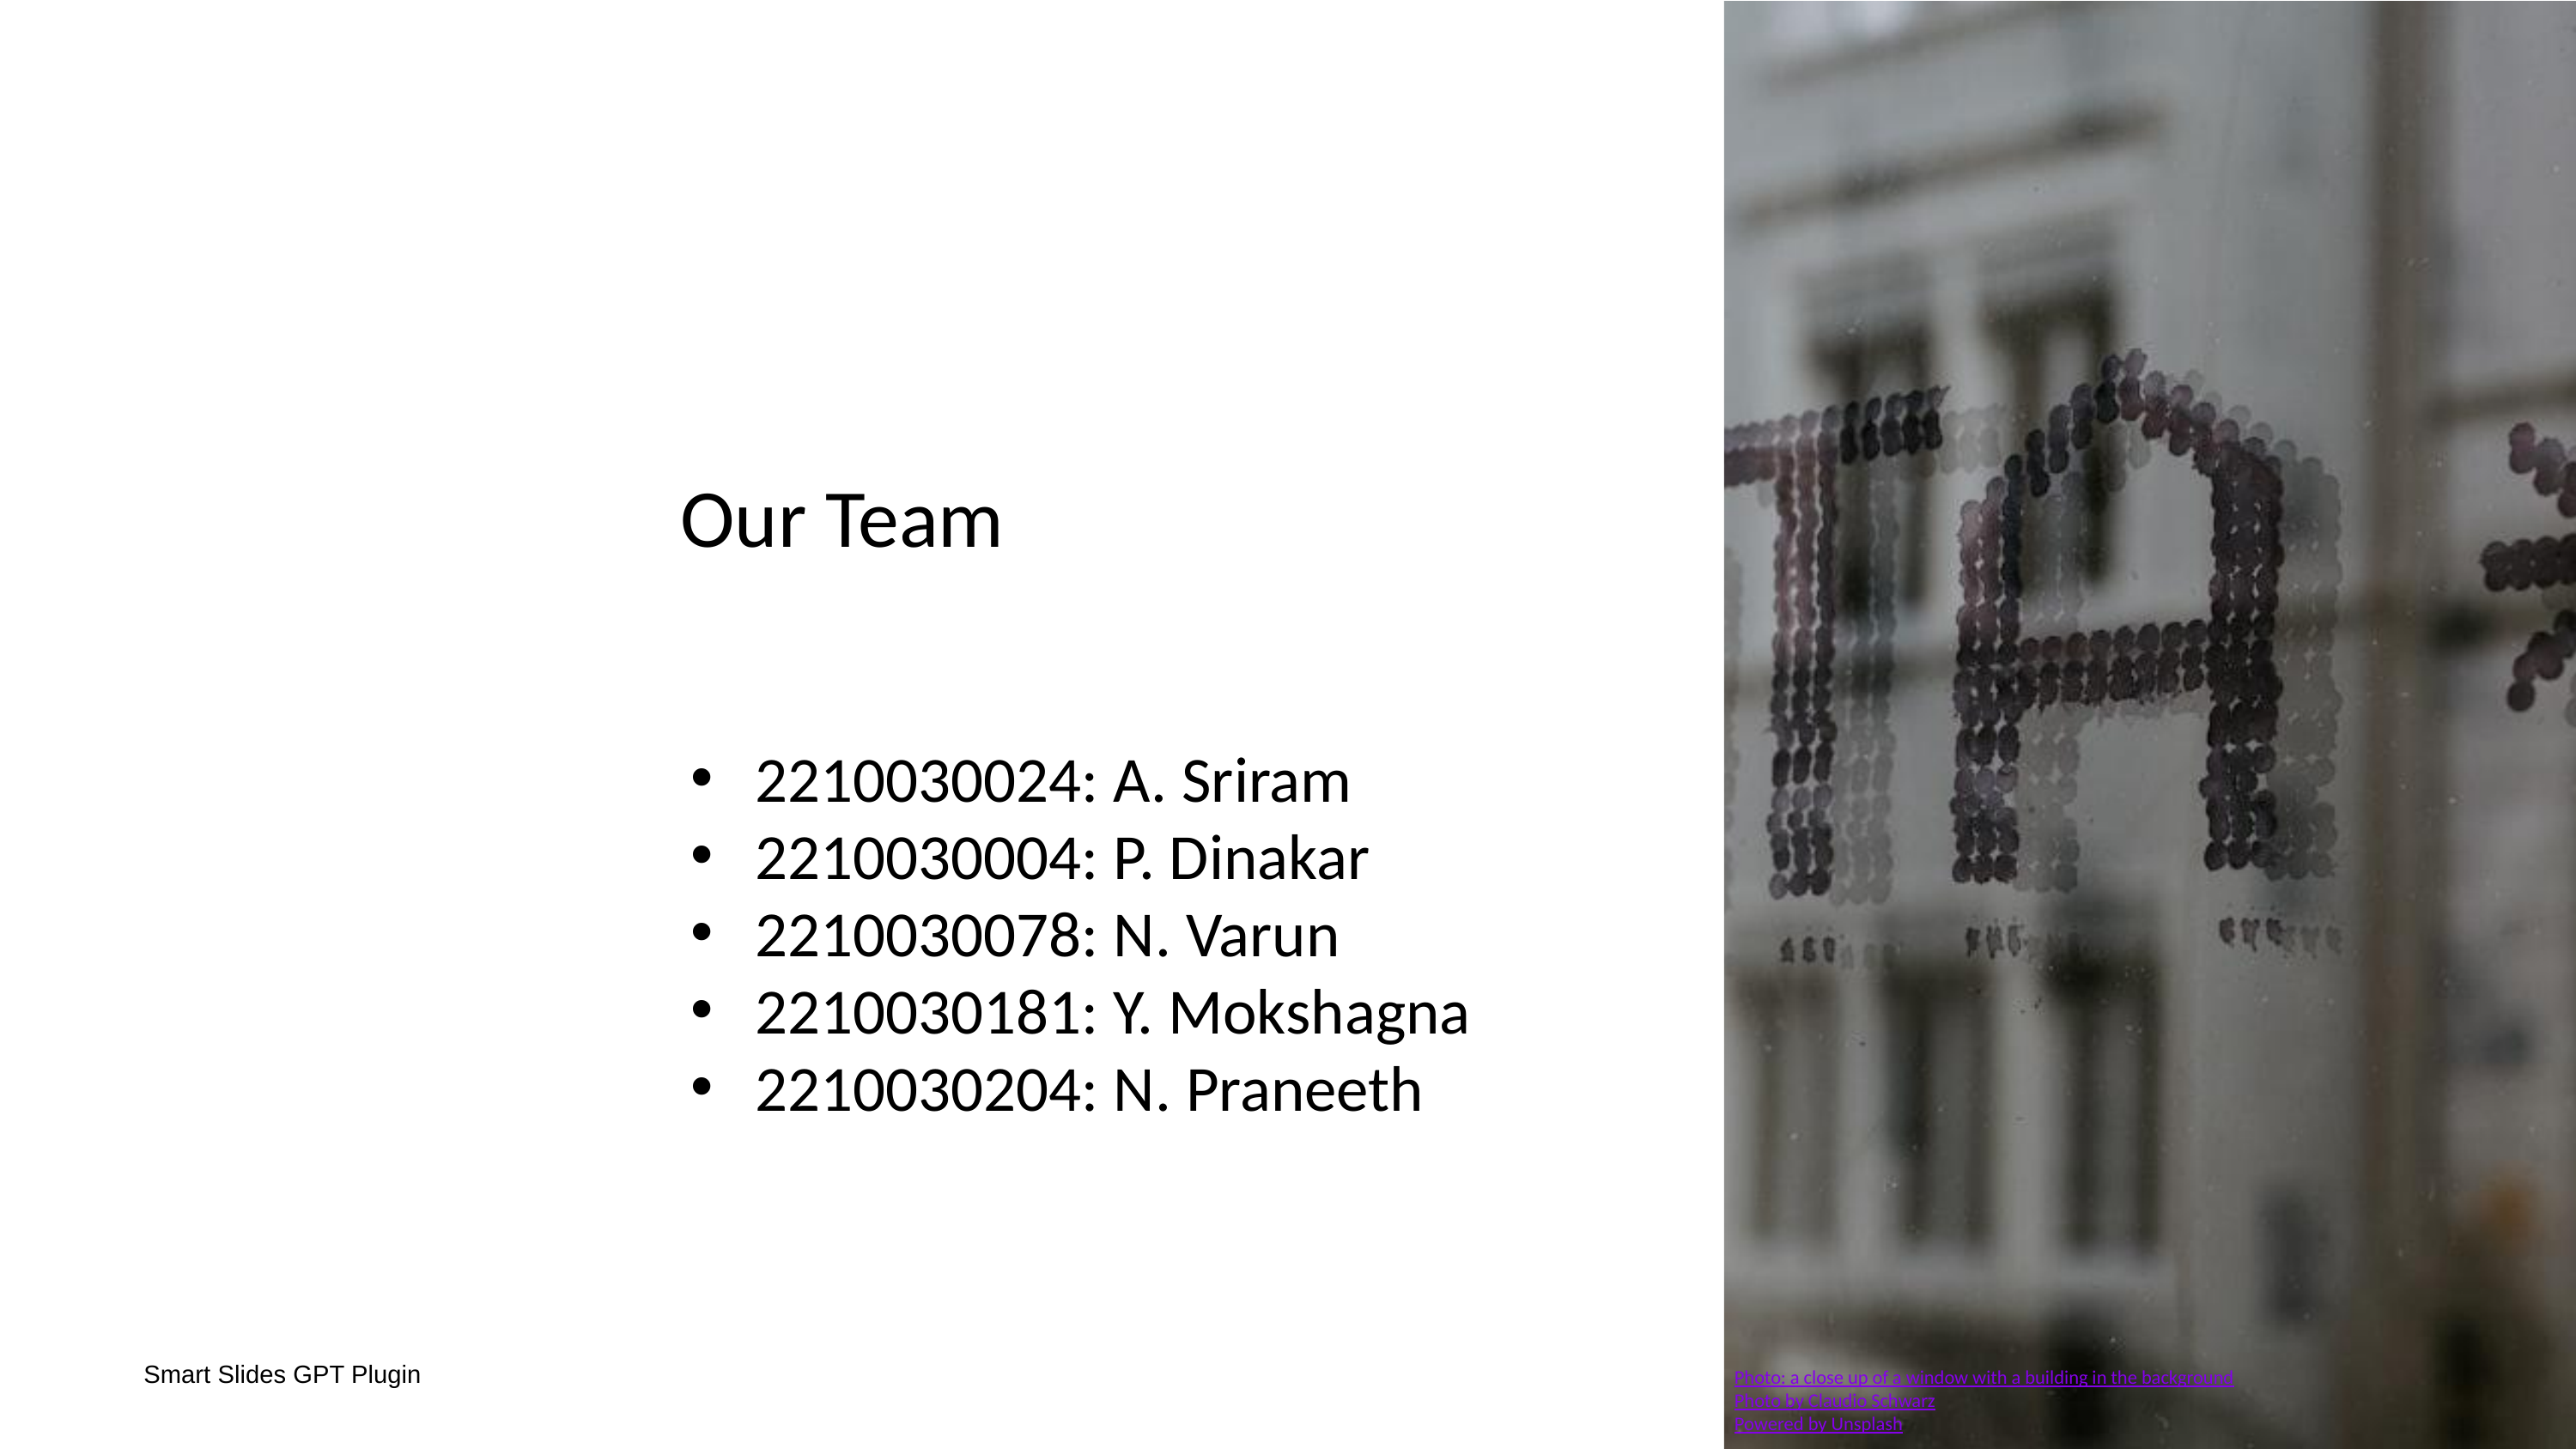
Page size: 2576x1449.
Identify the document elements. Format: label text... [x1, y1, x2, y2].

title Our Team [680, 452, 1596, 724]
picture [1723, 0, 2576, 1449]
list 2210030024: A. Sriram 2210030004: P. Dinakar 2210030078: N. Varun 2210030181: Y. Mokshagna 2210030204: N. Praneeth [680, 724, 1596, 1354]
